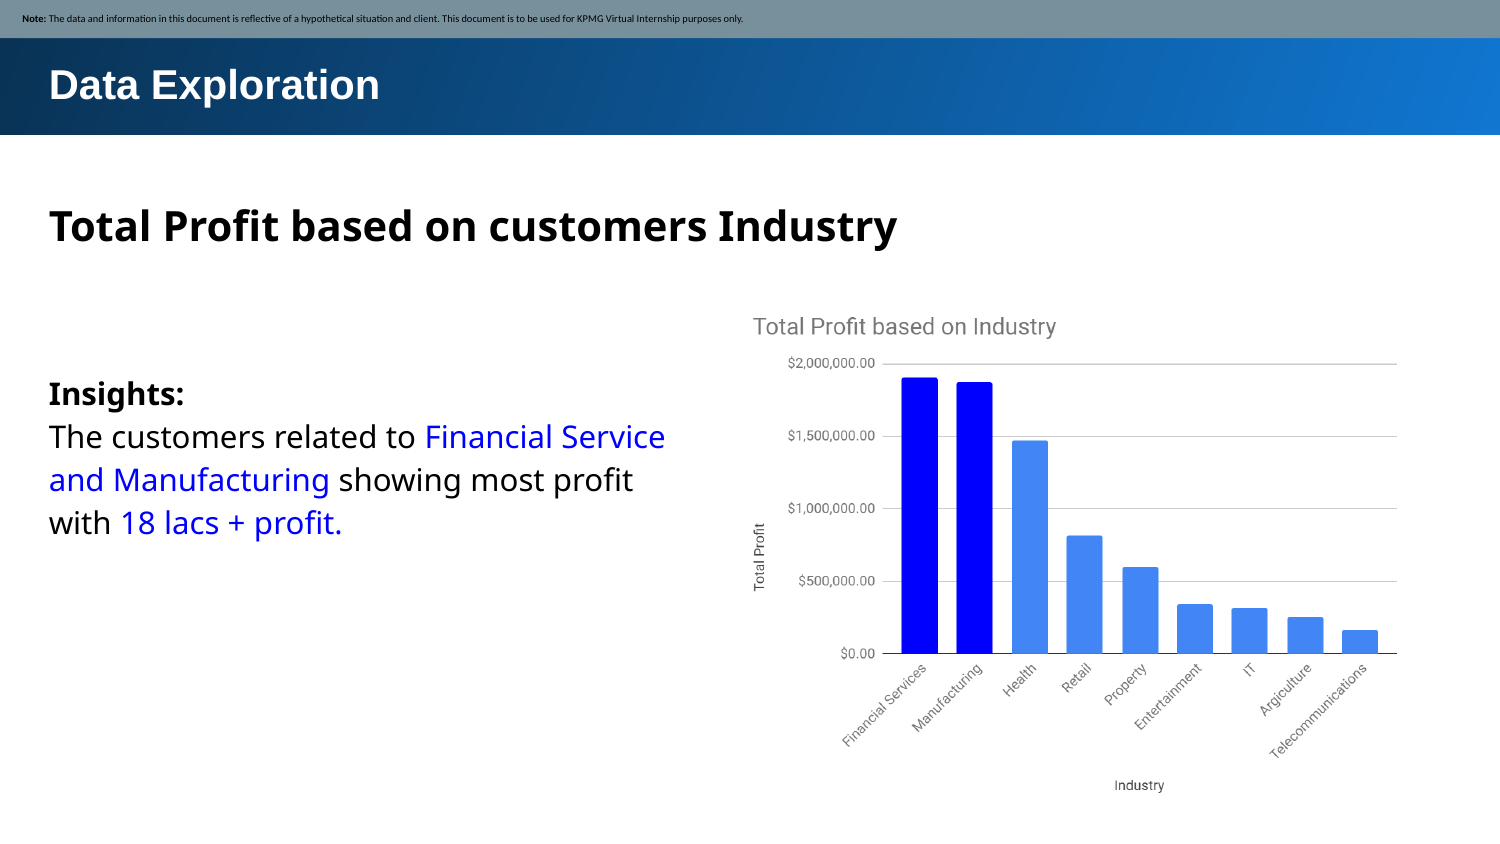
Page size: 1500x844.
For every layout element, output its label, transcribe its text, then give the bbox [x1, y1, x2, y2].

text_box Data Exploration [33, 43, 1439, 120]
text_box Note: The data and information in this document is reflective of a hypothetical situation and client. This document is to be used for KPMG Virtual Internship purposes only. [0, 0, 1500, 39]
text_box Total Profit based on customers Industry [33, 177, 1439, 329]
text_box [0, 39, 1500, 135]
text_box Insights: The customers related to Financial Service and Manufacturing showing most profit with 18 lacs + profit. [33, 353, 712, 803]
picture [726, 289, 1424, 819]
